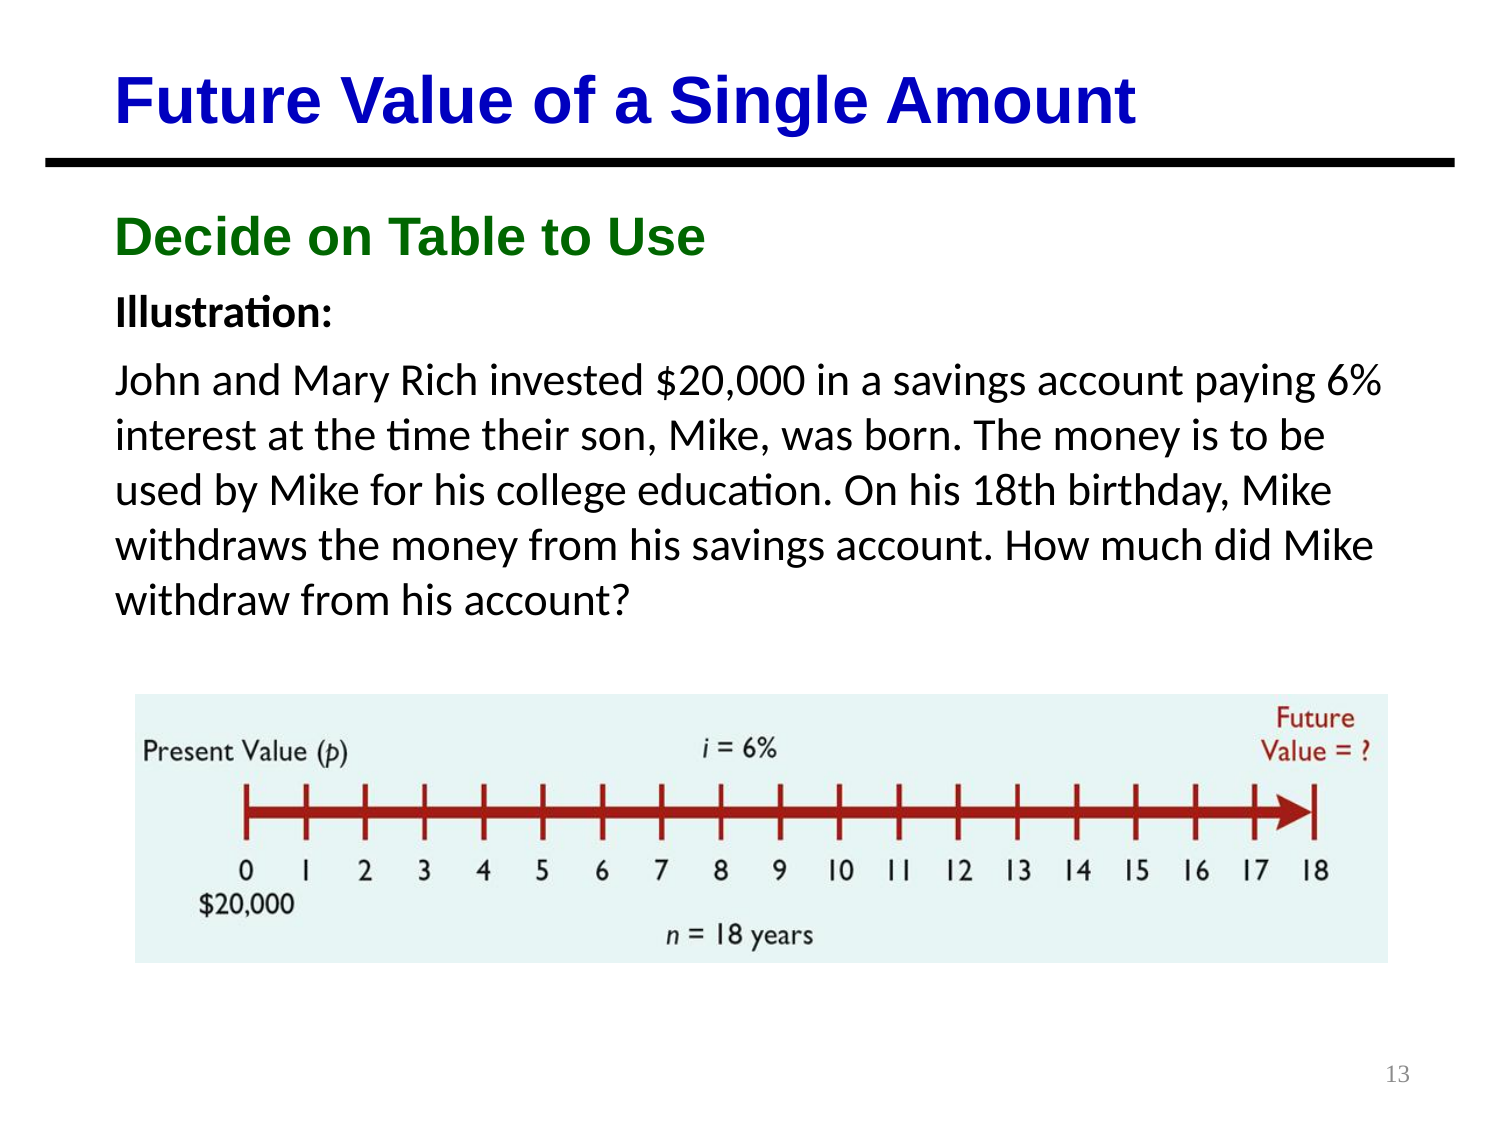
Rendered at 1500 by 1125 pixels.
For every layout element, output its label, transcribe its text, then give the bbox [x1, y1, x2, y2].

text_box Future Value of a Single Amount [99, 50, 1350, 142]
text_box Decide on Table to Use [99, 193, 1450, 274]
slide_number 13 [1074, 1042, 1425, 1103]
text_box Illustration: John and Mary Rich invested $20,000 in a savings account paying 6% interest at the time their son, Mike, was born. The money is to be used by Mike for his college education. On his 18th birthday, Mike withdraws the money from his savings account. How much did Mike withdraw from his account? [99, 274, 1425, 677]
picture [135, 694, 1388, 963]
